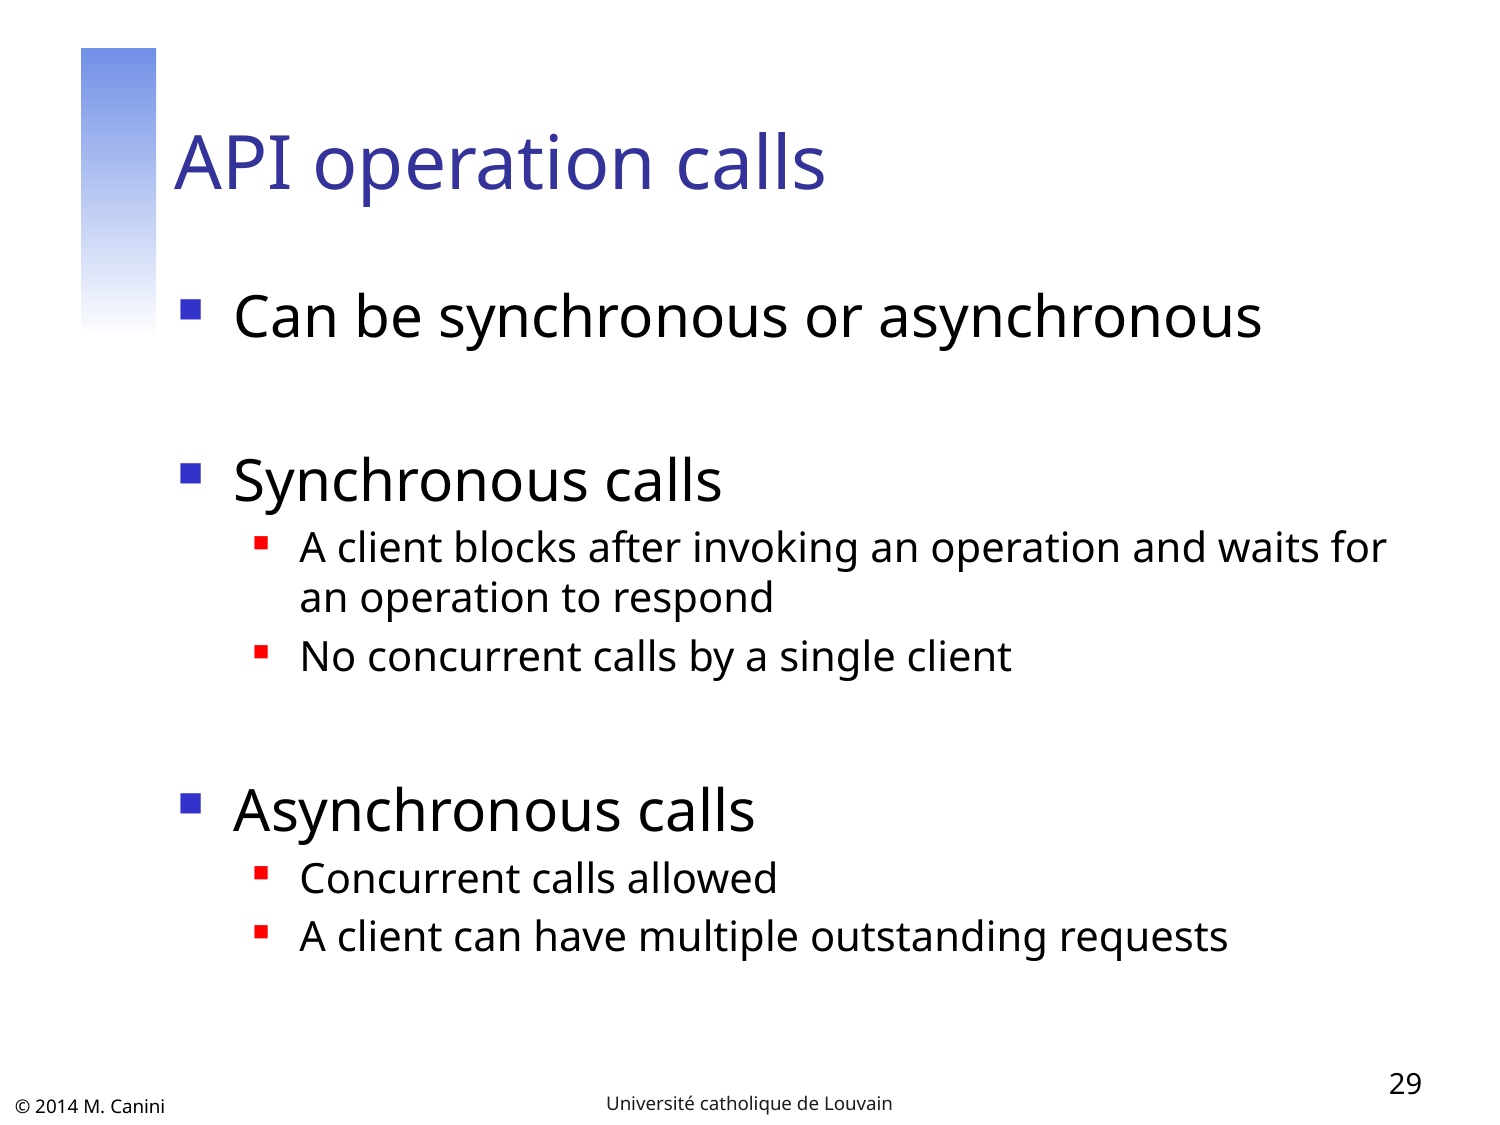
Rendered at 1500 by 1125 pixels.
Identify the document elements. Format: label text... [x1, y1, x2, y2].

list Can be synchronous or asynchronous Synchronous calls A client blocks after invoking an operation and waits for an operation to respond No concurrent calls by a single client Asynchronous calls Concurrent calls allowed A client can have multiple outstanding requests [162, 271, 1438, 1016]
slide_number 29 [1124, 1037, 1438, 1113]
footer Université catholique de Louvain [512, 1083, 987, 1125]
title API operation calls [158, 49, 1438, 213]
